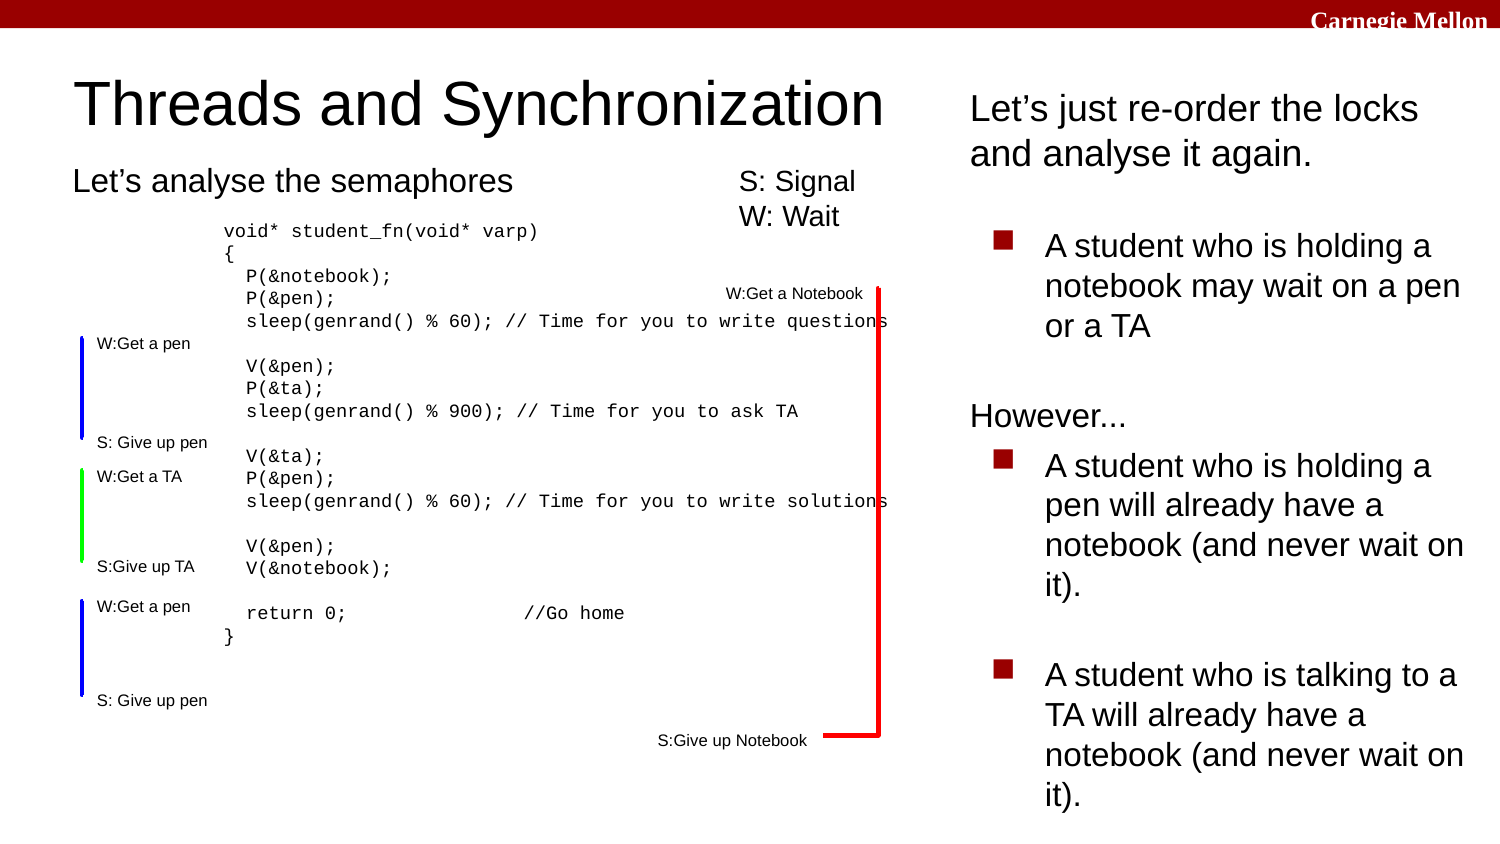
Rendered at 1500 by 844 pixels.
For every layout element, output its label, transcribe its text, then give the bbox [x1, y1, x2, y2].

text_box S:Give up Notebook [611, 715, 823, 756]
text_box S: Signal W: Wait [723, 147, 908, 235]
text_box S: Give up pen [81, 674, 236, 716]
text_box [822, 287, 879, 736]
text_box Let’s just re-order the locks and analyse it again. A student who is holding a notebook may wait on a pen or a TA However... A student who is holding a pen will already have a notebook (and never wait on it). A student who is talking to a TA will already have a notebook (and never wait on it). [955, 69, 1484, 844]
text_box W:Get a pen [81, 581, 236, 622]
list void* student_fn(void* varp) { P(&notebook); P(&pen); sleep(genrand() % 60); // Time for you to write questions V(&pen); P(&ta); sleep(genrand() % 900); // Time for you to ask TA V(&ta); P(&pen); sleep(genrand() % 60); // Time for you to write solutions V(&pen); V(&notebook); return 0; //Go home } [208, 227, 908, 841]
text_box W:Get a TA [81, 458, 236, 491]
text_box S: Give up pen [81, 417, 236, 458]
title Threads and Synchronization [58, 53, 1438, 132]
text_box W:Get a pen [81, 318, 236, 359]
text_box Let’s analyse the semaphores [57, 132, 955, 227]
text_box S:Give up TA [81, 540, 236, 581]
text_box W:Get a Notebook [667, 267, 879, 309]
